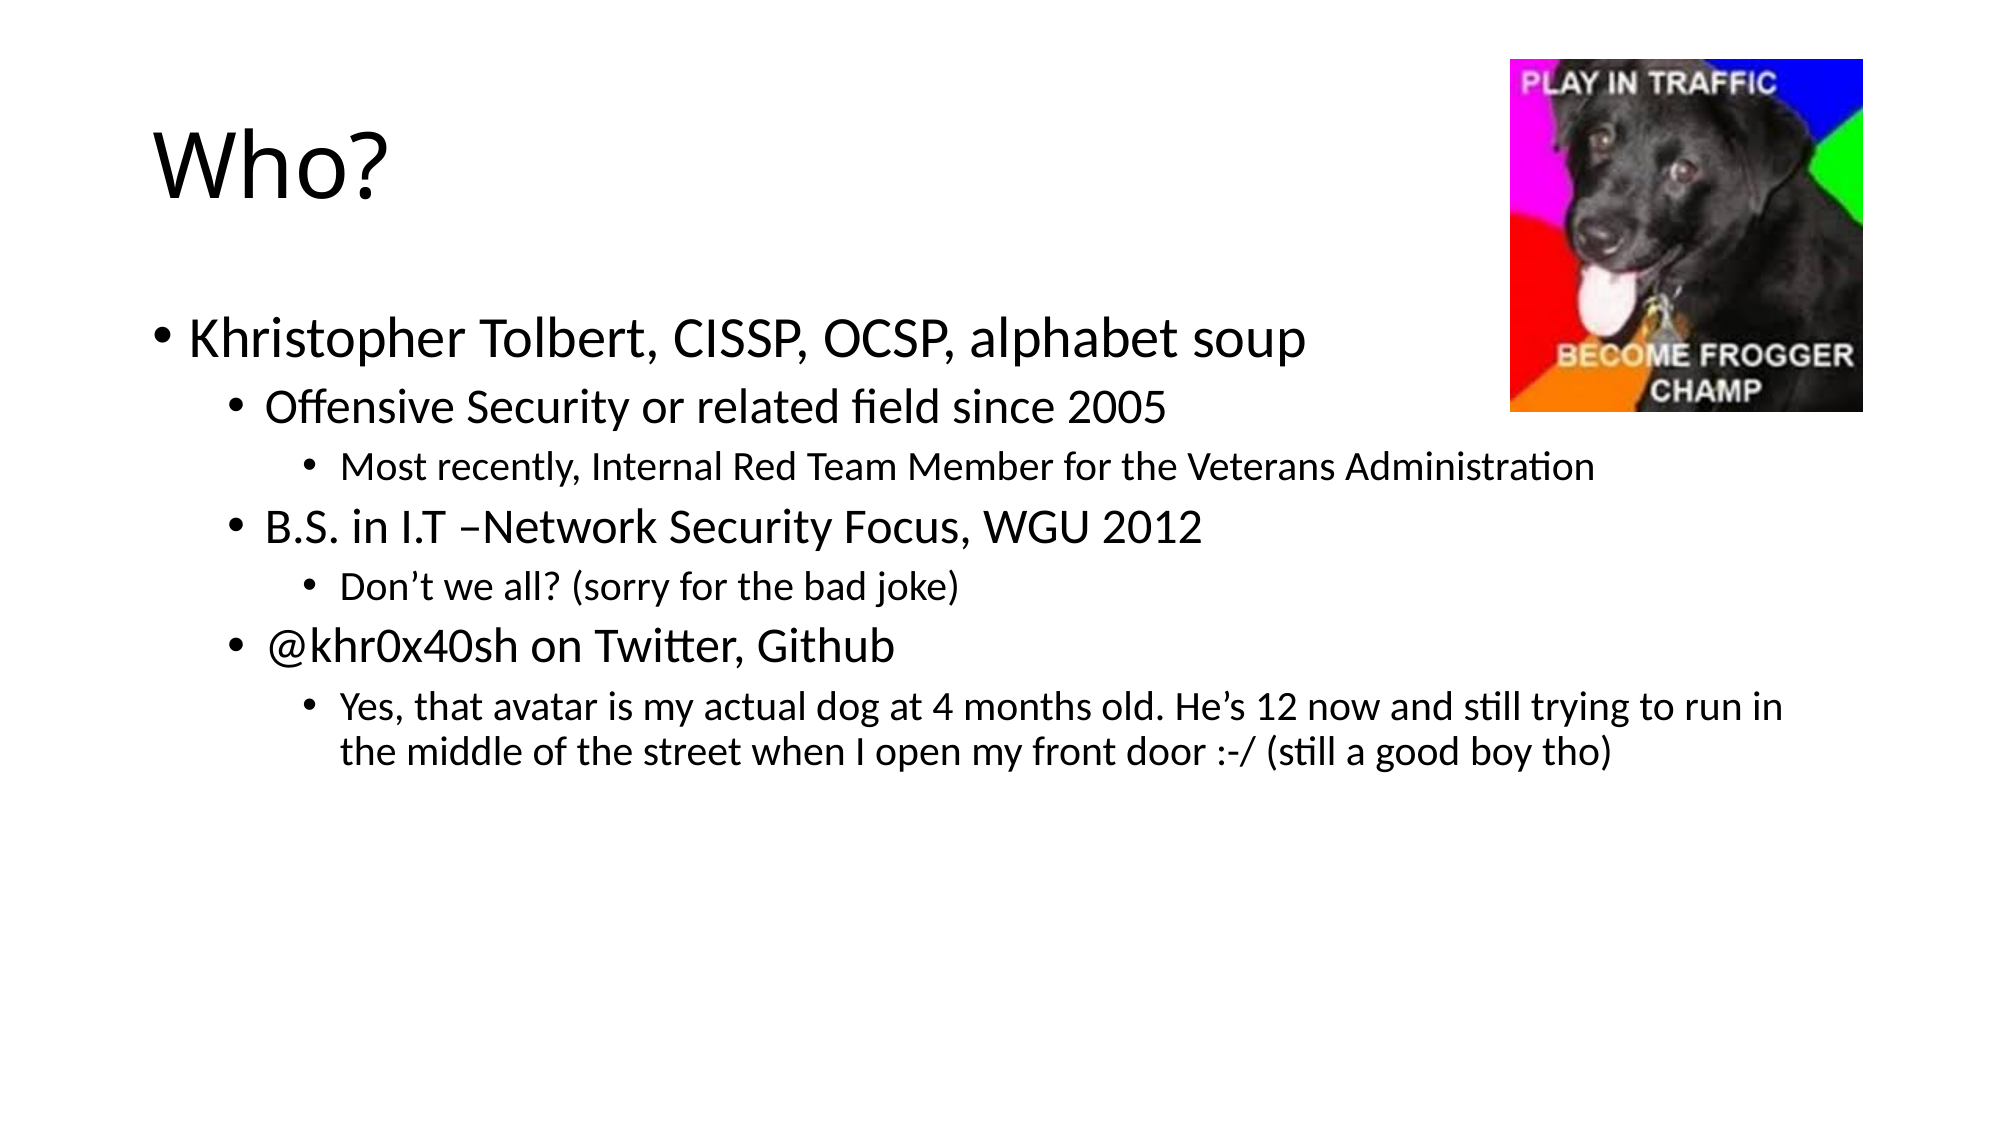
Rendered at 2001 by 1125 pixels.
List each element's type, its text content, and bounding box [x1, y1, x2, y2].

title Who? [137, 59, 1510, 278]
list Khristopher Tolbert, CISSP, OCSP, alphabet soup Offensive Security or related field since 2005 Most recently, Internal Red Team Member for the Veterans Administration B.S. in I.T –Network Security Focus, WGU 2012 Don’t we all? (sorry for the bad joke) @khr0x40sh on Twitter, Github Yes, that avatar is my actual dog at 4 months old. He’s 12 now and still trying to run in the middle of the street when I open my front door :-/ (still a good boy tho) [137, 299, 1863, 1014]
picture [1510, 59, 1863, 412]
